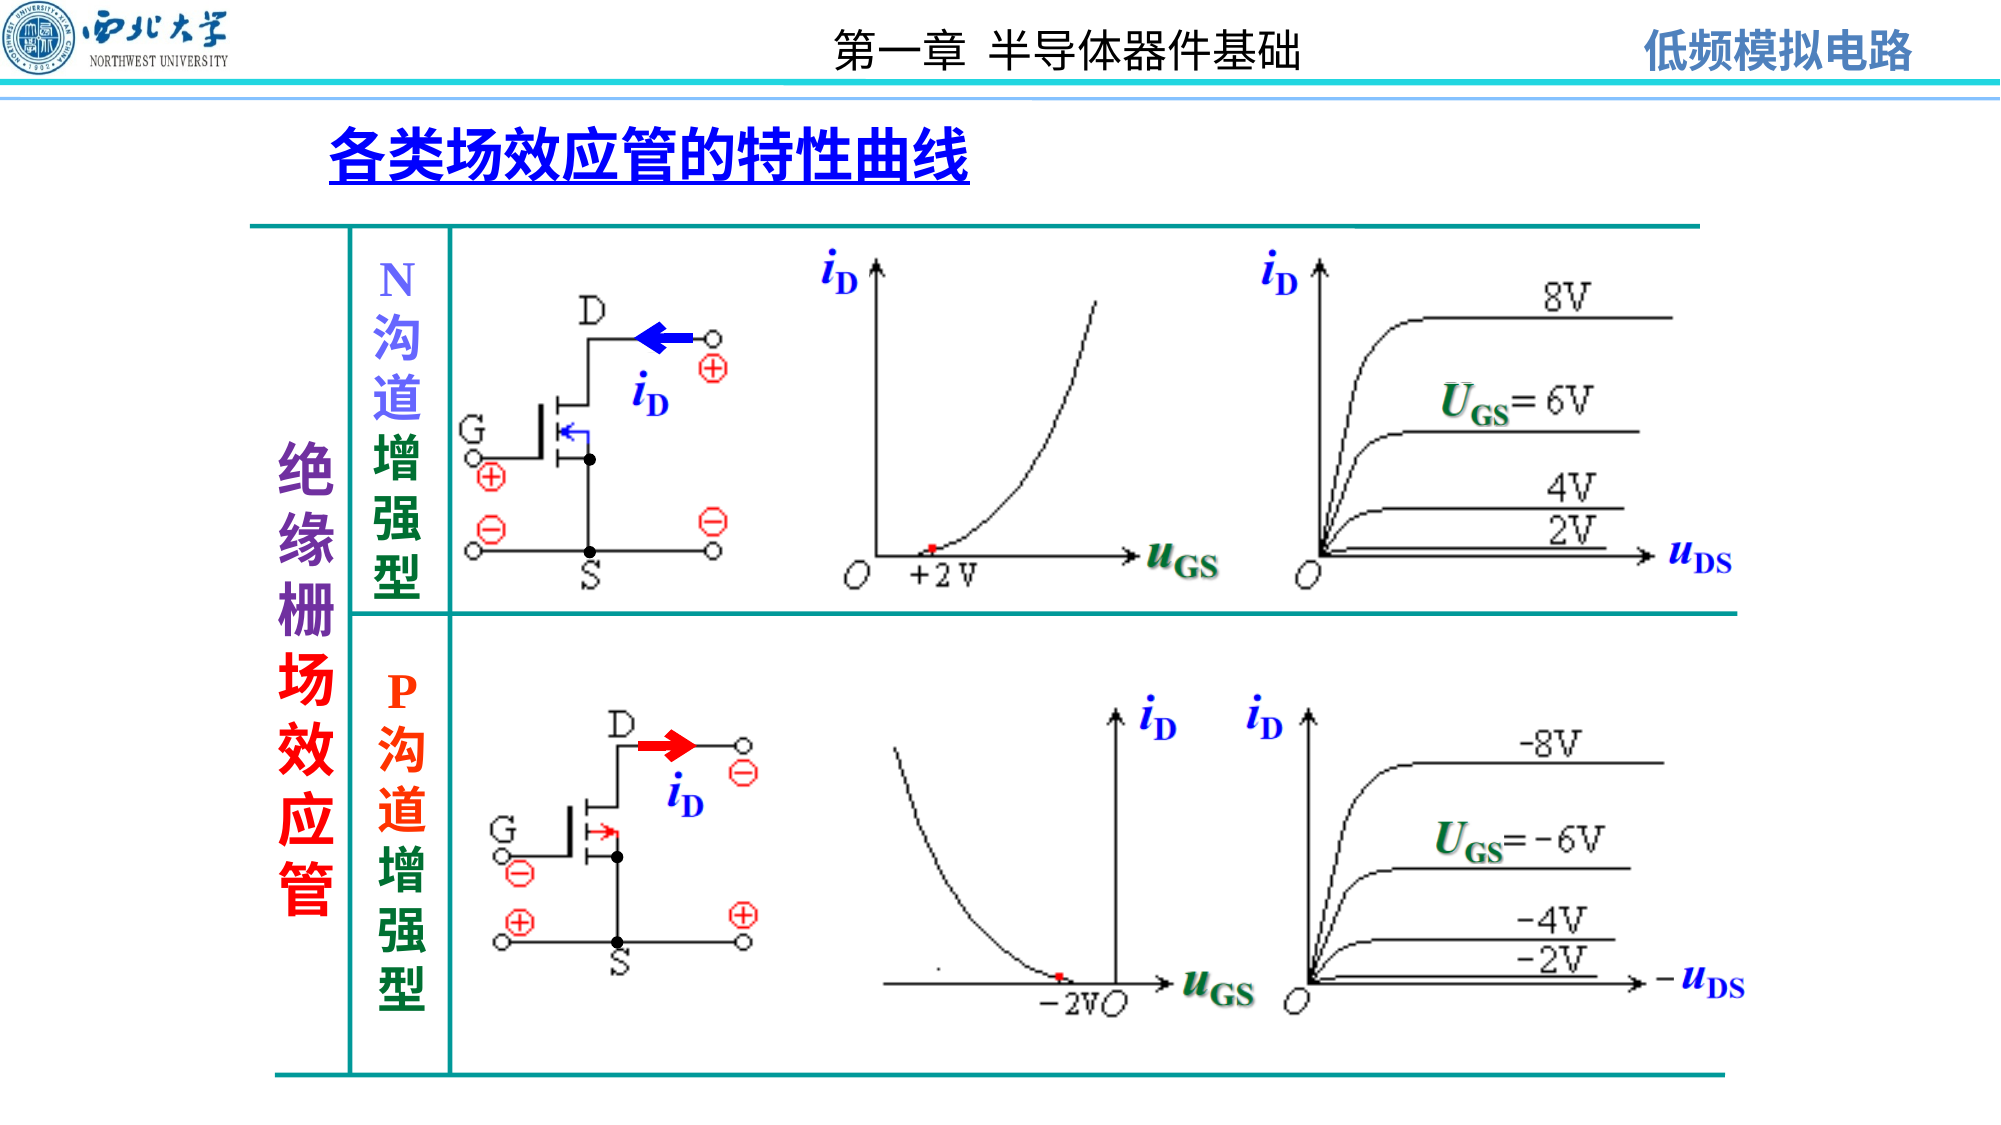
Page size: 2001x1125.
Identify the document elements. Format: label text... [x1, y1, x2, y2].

text_box N 沟 道 增 强 型 [357, 239, 438, 614]
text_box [449, 231, 1751, 614]
text_box P 沟 道 增 强 型 [362, 651, 443, 1026]
slide_number [1433, 1042, 1900, 1103]
picture [0, 0, 230, 76]
text_box 各类场效应管的特性曲线 [279, 90, 1174, 196]
text_box 绝缘栅场效应管 [262, 426, 363, 931]
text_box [468, 661, 1778, 1031]
